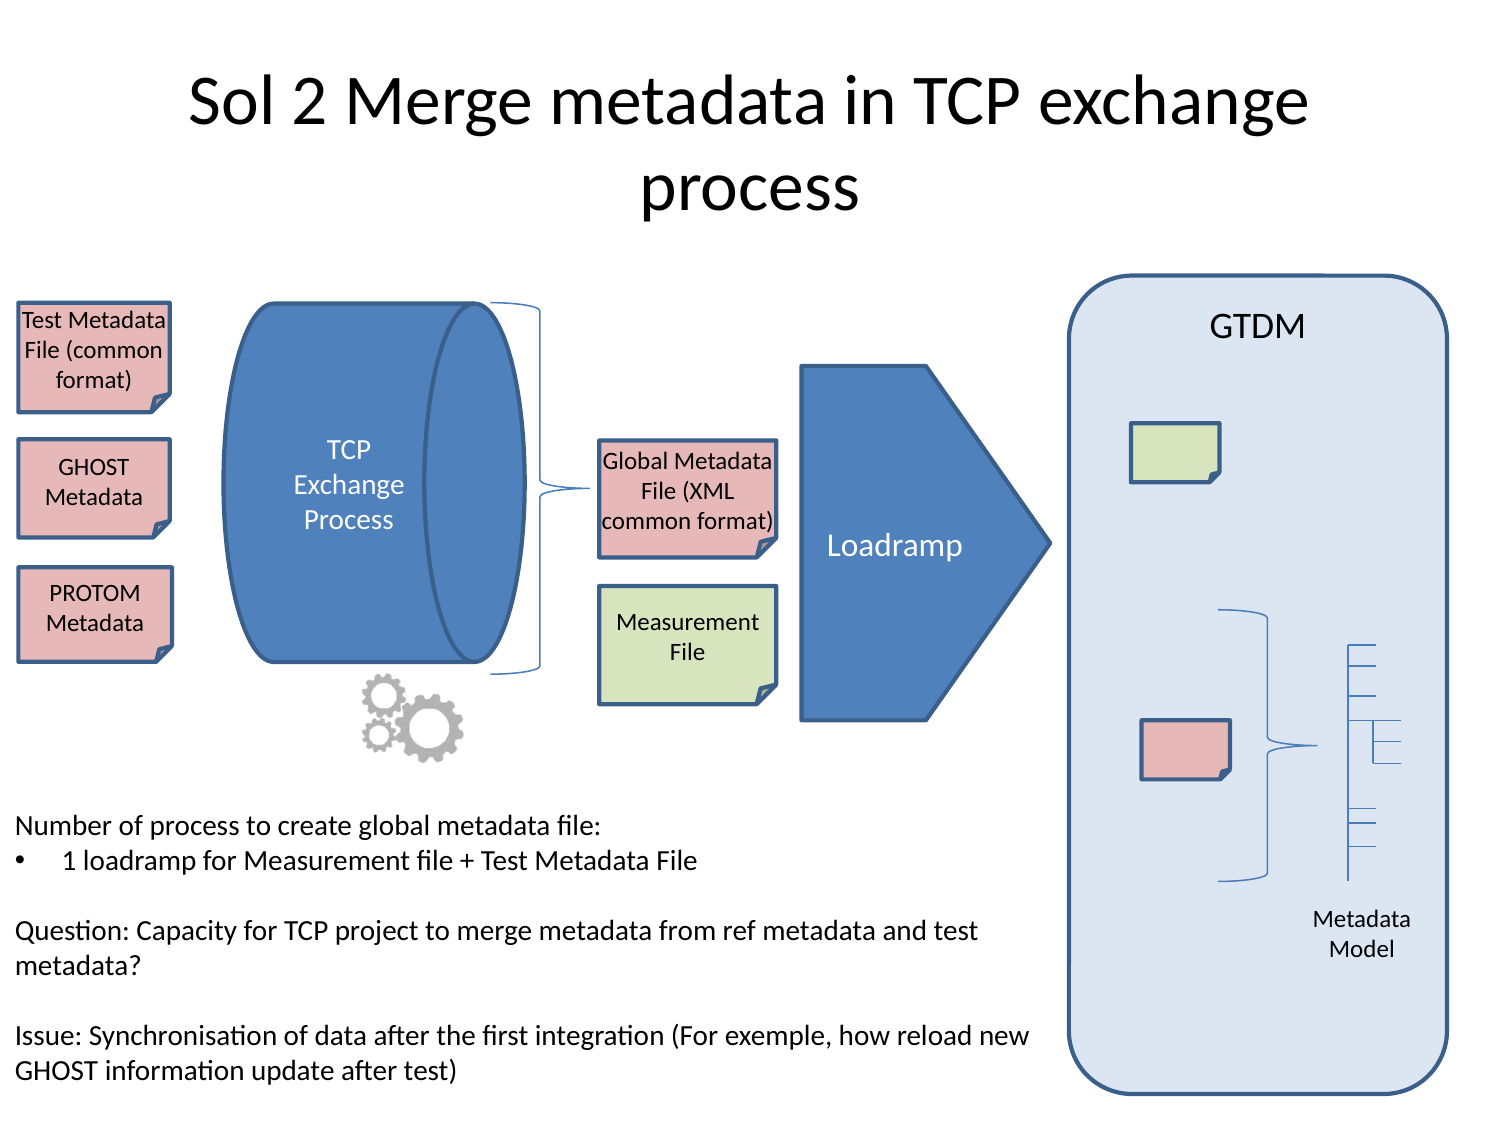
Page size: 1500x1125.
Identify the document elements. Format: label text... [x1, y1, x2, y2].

text_box [1217, 608, 1318, 883]
text_box Global Metadata File (XML common format) [597, 438, 779, 560]
picture [359, 667, 466, 775]
text_box [1128, 421, 1222, 485]
text_box PROTOM Metadata [16, 565, 175, 664]
text_box Metadata Model [1291, 895, 1433, 970]
text_box Loadramp [799, 363, 1053, 723]
text_box [1139, 718, 1233, 782]
text_box Test Metadata File (common format) [16, 300, 172, 415]
text_box Measurement File [597, 583, 779, 707]
text_box GTDM [1066, 273, 1450, 1097]
text_box Number of process to create global metadata file: 1 loadramp for Measurement file + Test Metadata File Question: Capacity for TCP project to merge metadata from ref metadata and test metadata? Issue: Synchronisation of data after the first integration (For exemple, how reload new GHOST information update after test) [0, 799, 1051, 1094]
text_box TCP Exchange Process [221, 301, 490, 665]
text_box [490, 301, 591, 675]
text_box GHOST Metadata [16, 437, 172, 540]
title Sol 2 Merge metadata in TCP exchange process [75, 45, 1425, 233]
